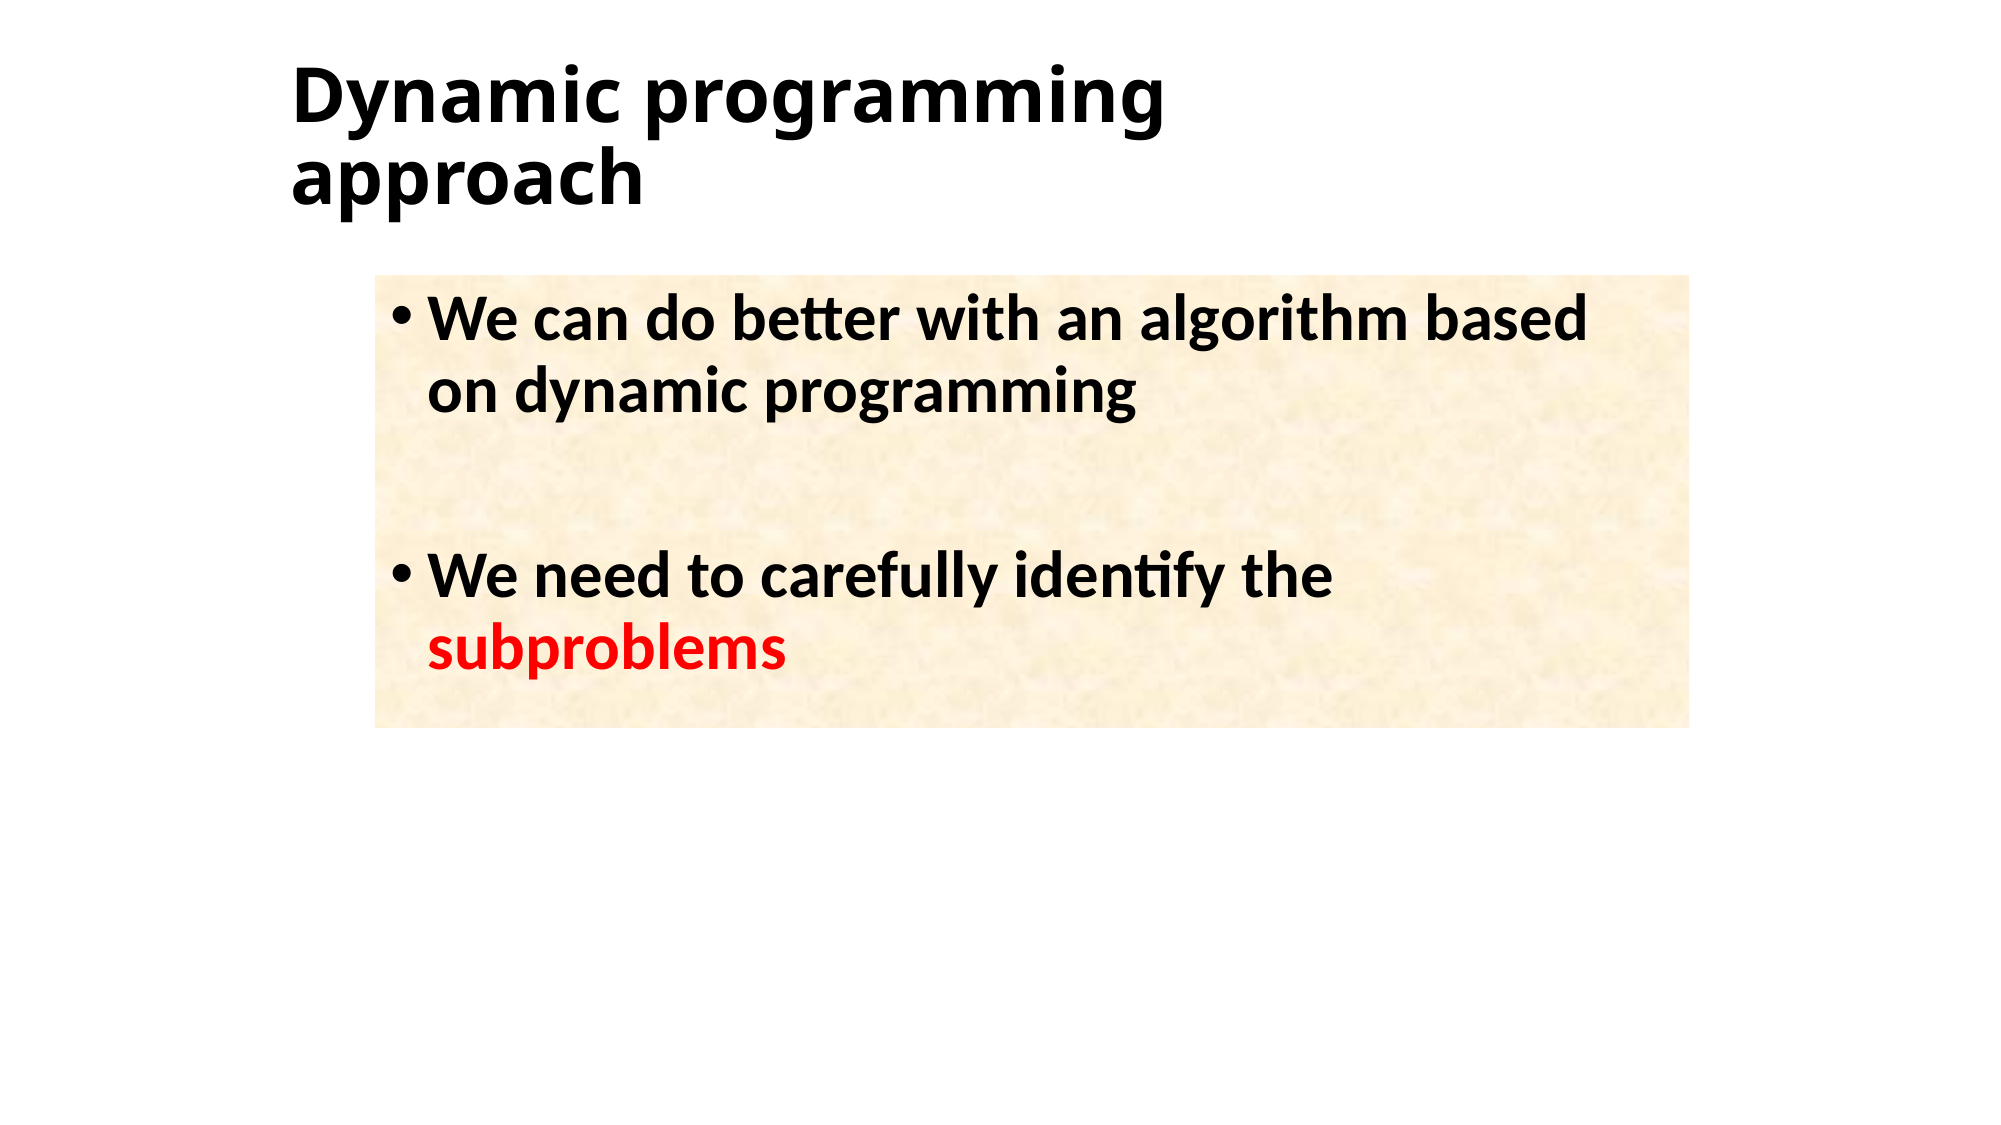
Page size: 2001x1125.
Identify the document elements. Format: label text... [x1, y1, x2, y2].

list We can do better with an algorithm based on dynamic programming We need to carefully identify the subproblems [375, 275, 1690, 728]
title Dynamic programming approach [275, 47, 1488, 230]
